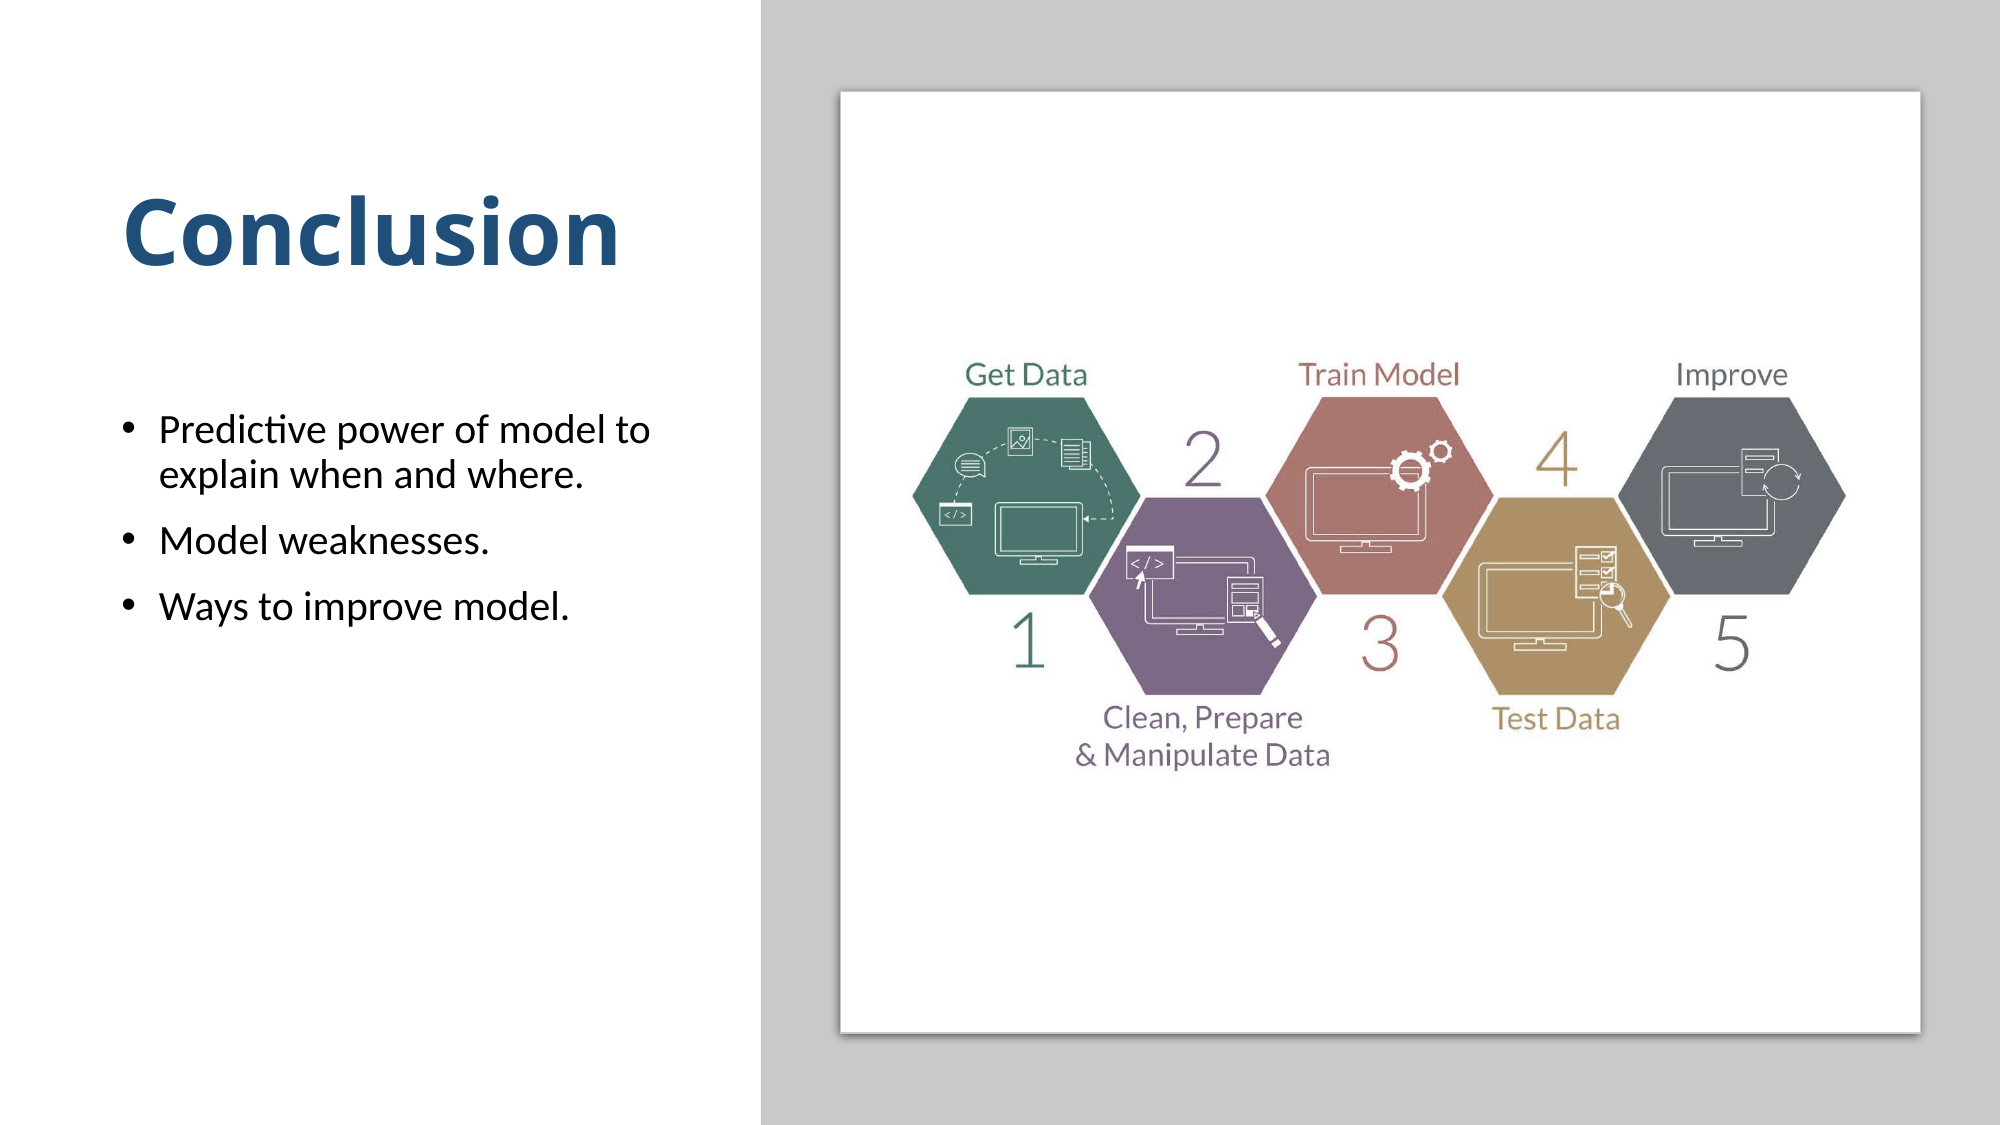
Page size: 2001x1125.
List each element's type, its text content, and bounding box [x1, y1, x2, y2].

text_box [839, 90, 1922, 1034]
list Predictive power of model to explain when and where. Model weaknesses. Ways to improve model. [106, 399, 682, 1021]
title Conclusion [106, 103, 682, 370]
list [886, 335, 1875, 790]
text_box [760, 0, 2000, 1125]
